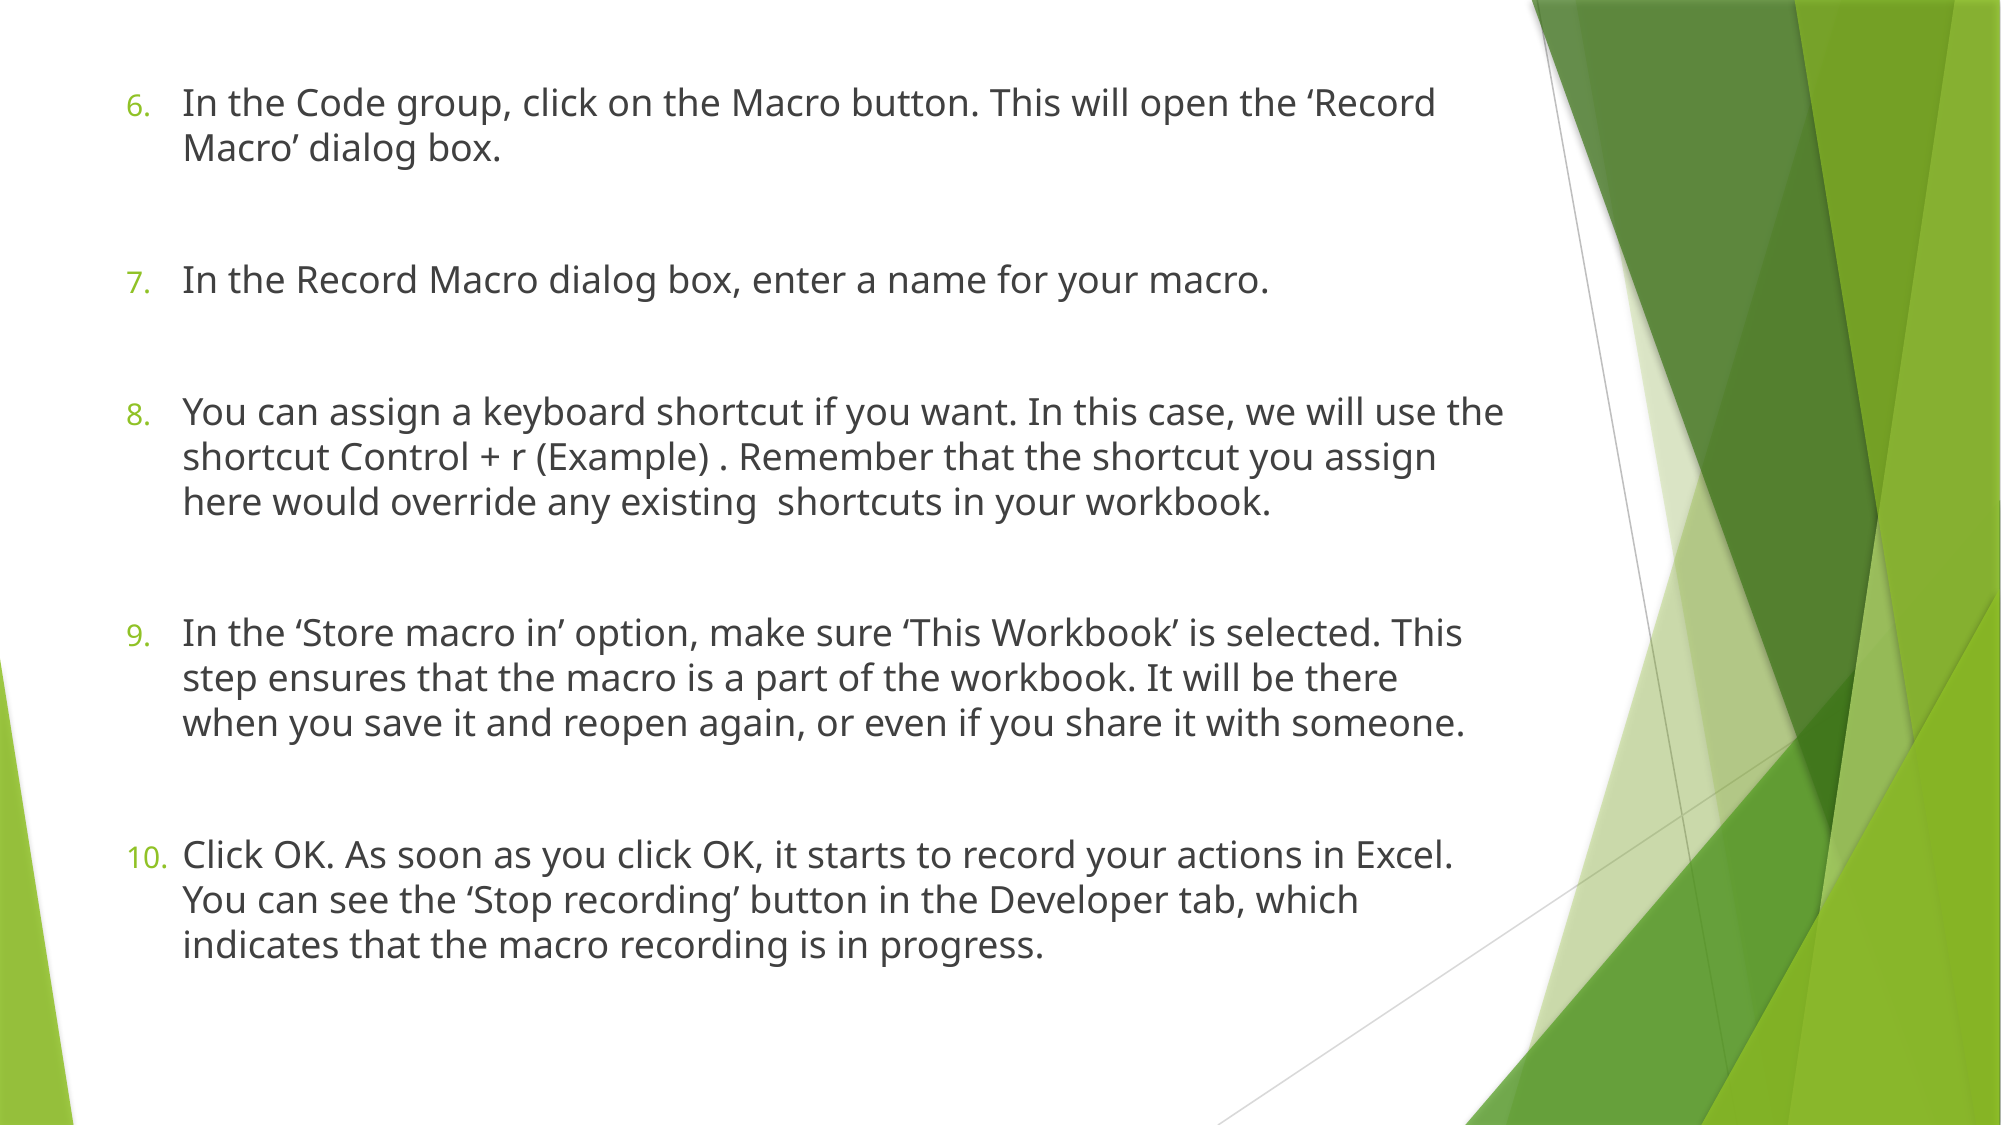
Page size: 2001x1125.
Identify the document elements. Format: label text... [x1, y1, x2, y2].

list In the Code group, click on the Macro button. This will open the ‘Record Macro’ dialog box. In the Record Macro dialog box, enter a name for your macro. You can assign a keyboard shortcut if you want. In this case, we will use the shortcut Control + r (Example) . Remember that the shortcut you assign here would override any existing shortcuts in your workbook. In the ‘Store macro in’ option, make sure ‘This Workbook’ is selected. This step ensures that the macro is a part of the workbook. It will be there when you save it and reopen again, or even if you share it with someone. Click OK. As soon as you click OK, it starts to record your actions in Excel. You can see the ‘Stop recording’ button in the Developer tab, which indicates that the macro recording is in progress. [111, 71, 1522, 992]
